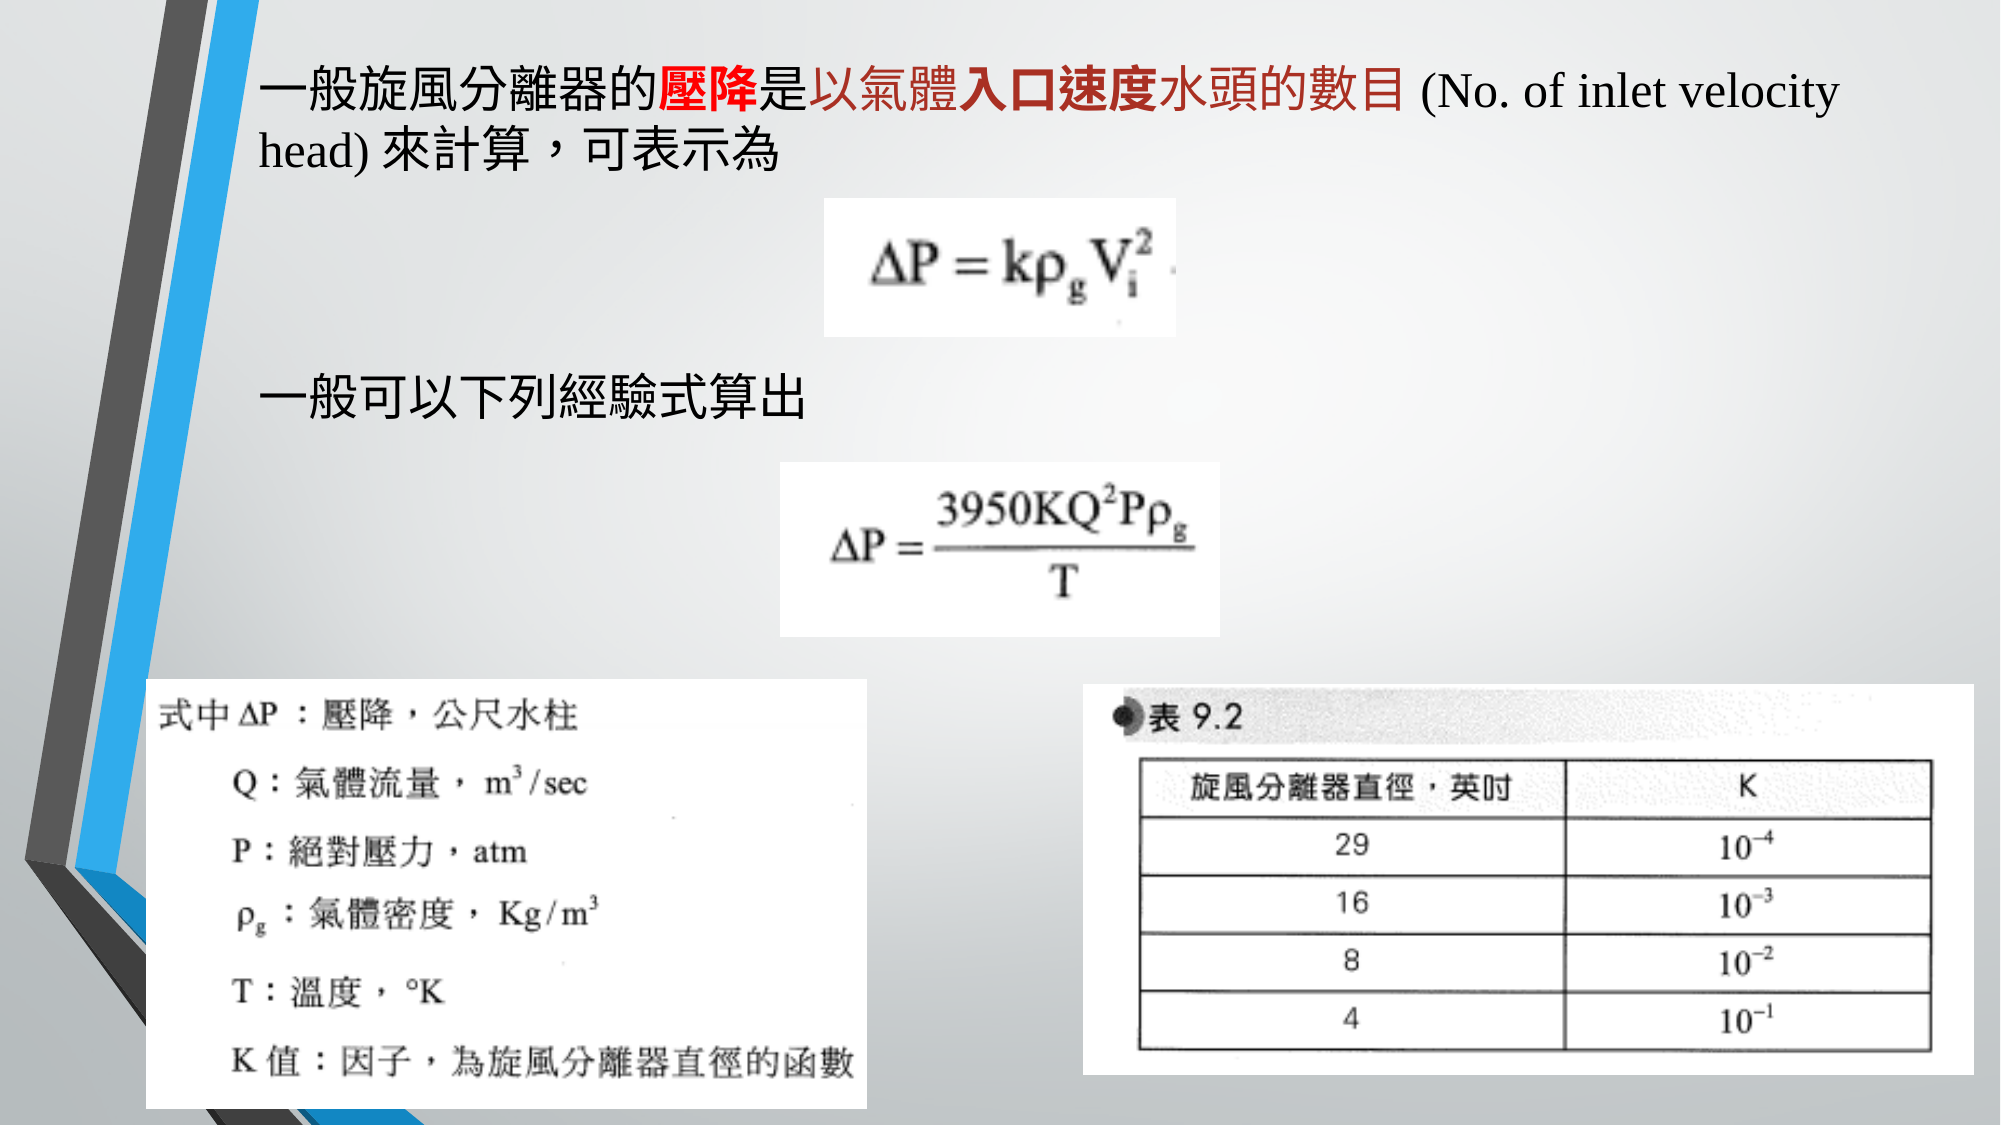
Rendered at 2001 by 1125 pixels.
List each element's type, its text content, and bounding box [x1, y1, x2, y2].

picture [824, 198, 1176, 337]
list 一般旋風分離器的壓降是以氣體入口速度水頭的數目(No. of inlet velocity head)來計算，可表示為 一般可以下列經驗式算出 [243, 33, 1887, 1027]
picture [1082, 683, 1974, 1076]
picture [780, 462, 1220, 637]
picture [146, 679, 867, 1110]
